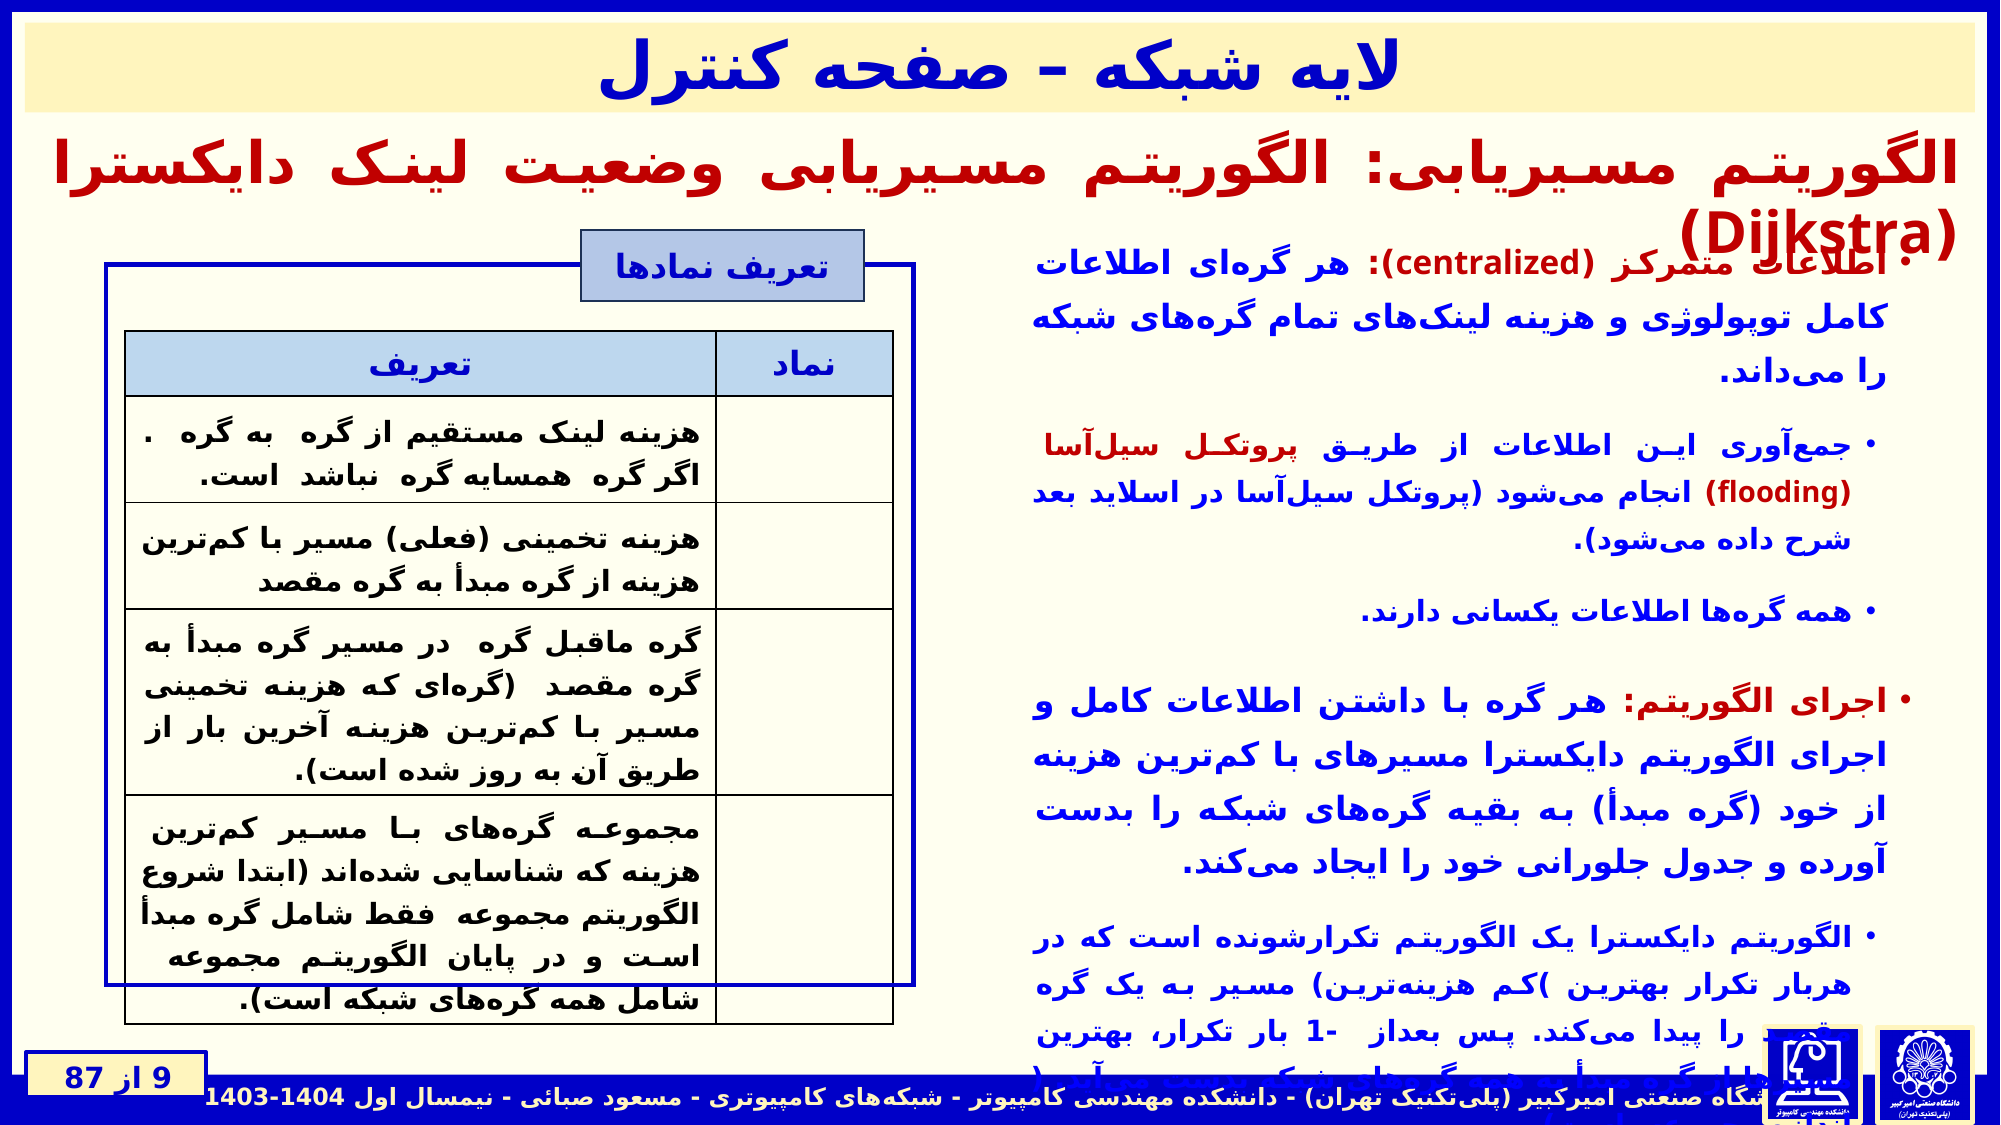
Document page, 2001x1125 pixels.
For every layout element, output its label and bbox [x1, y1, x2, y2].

text_box [0, 0, 2000, 1125]
text_box [105, 230, 914, 985]
